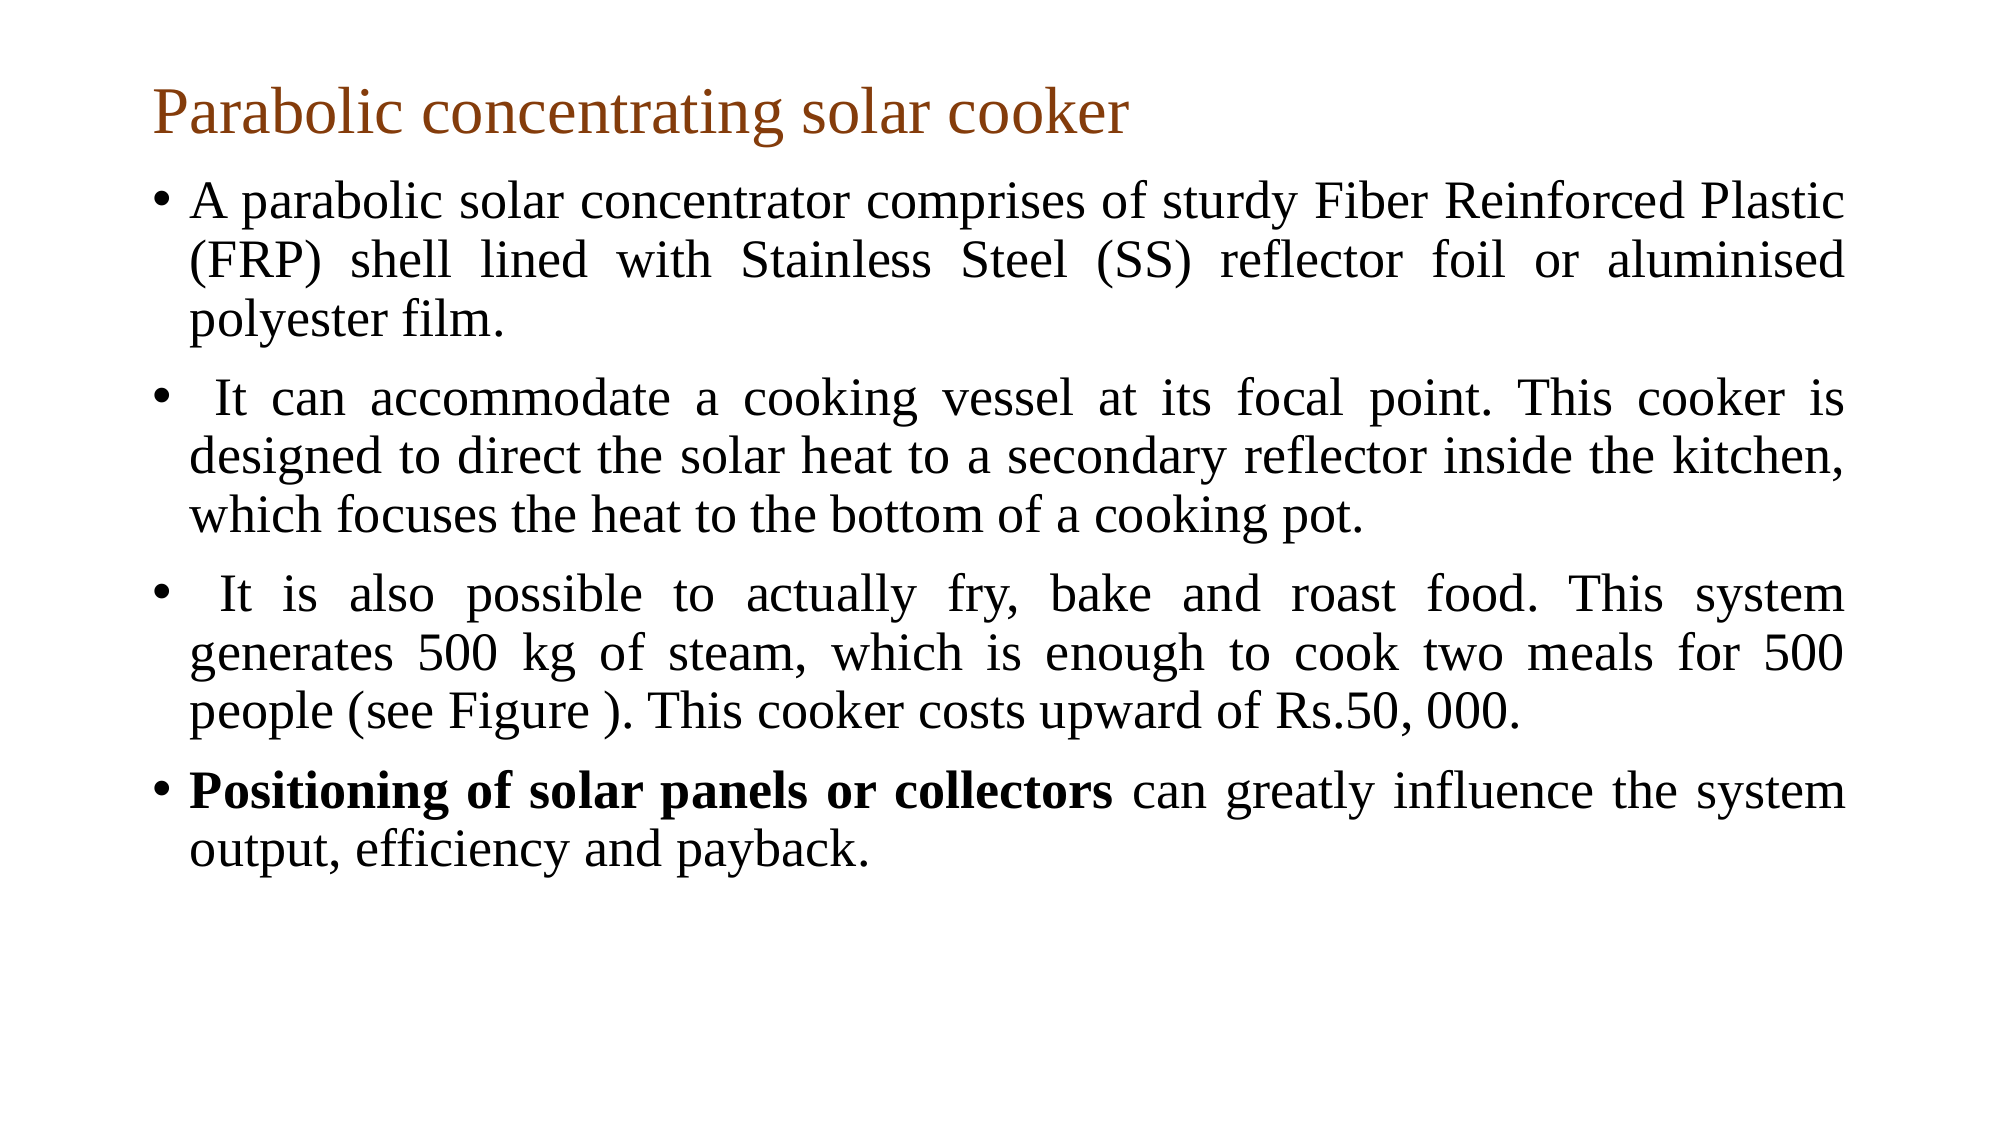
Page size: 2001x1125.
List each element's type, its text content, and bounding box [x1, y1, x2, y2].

title Parabolic concentrating solar cooker [137, 59, 1863, 164]
list A parabolic solar concentrator comprises of sturdy Fiber Reinforced Plastic (FRP) shell lined with Stainless Steel (SS) reflector foil or aluminised polyester film. It can accommodate a cooking vessel at its focal point. This cooker is designed to direct the solar heat to a secondary reflector inside the kitchen, which focuses the heat to the bottom of a cooking pot. It is also possible to actually fry, bake and roast food. This system generates 500 kg of steam, which is enough to cook two meals for 500 people (see Figure ). This cooker costs upward of Rs.50, 000. Positioning of solar panels or collectors can greatly influence the system output, efficiency and payback. [137, 164, 1863, 1014]
